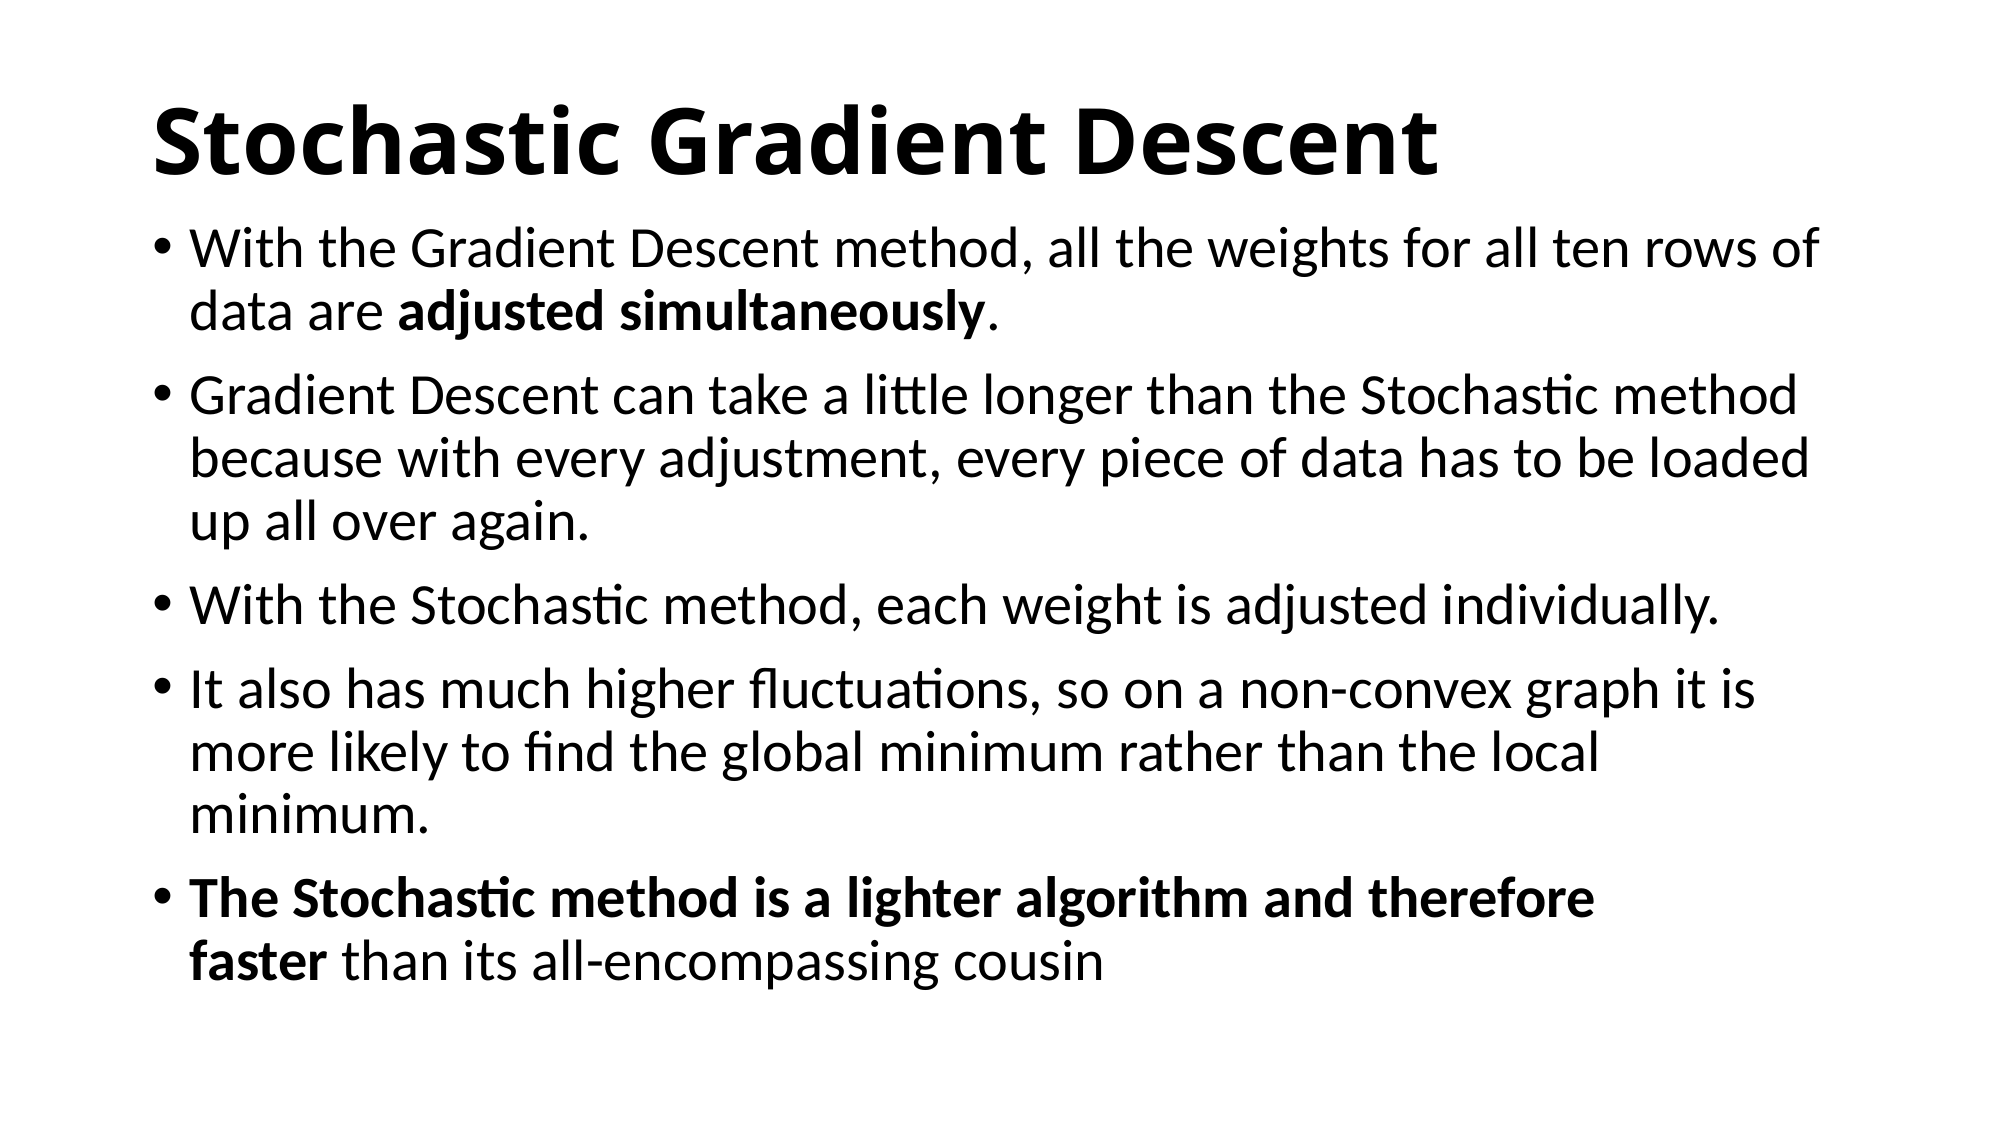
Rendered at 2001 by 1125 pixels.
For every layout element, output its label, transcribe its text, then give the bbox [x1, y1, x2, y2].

title Stochastic Gradient Descent [137, 59, 1863, 210]
list With the Gradient Descent method, all the weights for all ten rows of data are adjusted simultaneously. Gradient Descent can take a little longer than the Stochastic method because with every adjustment, every piece of data has to be loaded up all over again. With the Stochastic method, each weight is adjusted individually. It also has much higher fluctuations, so on a non-convex graph it is more likely to find the global minimum rather than the local minimum. The Stochastic method is a lighter algorithm and therefore faster than its all-encompassing cousin [137, 210, 1863, 1014]
